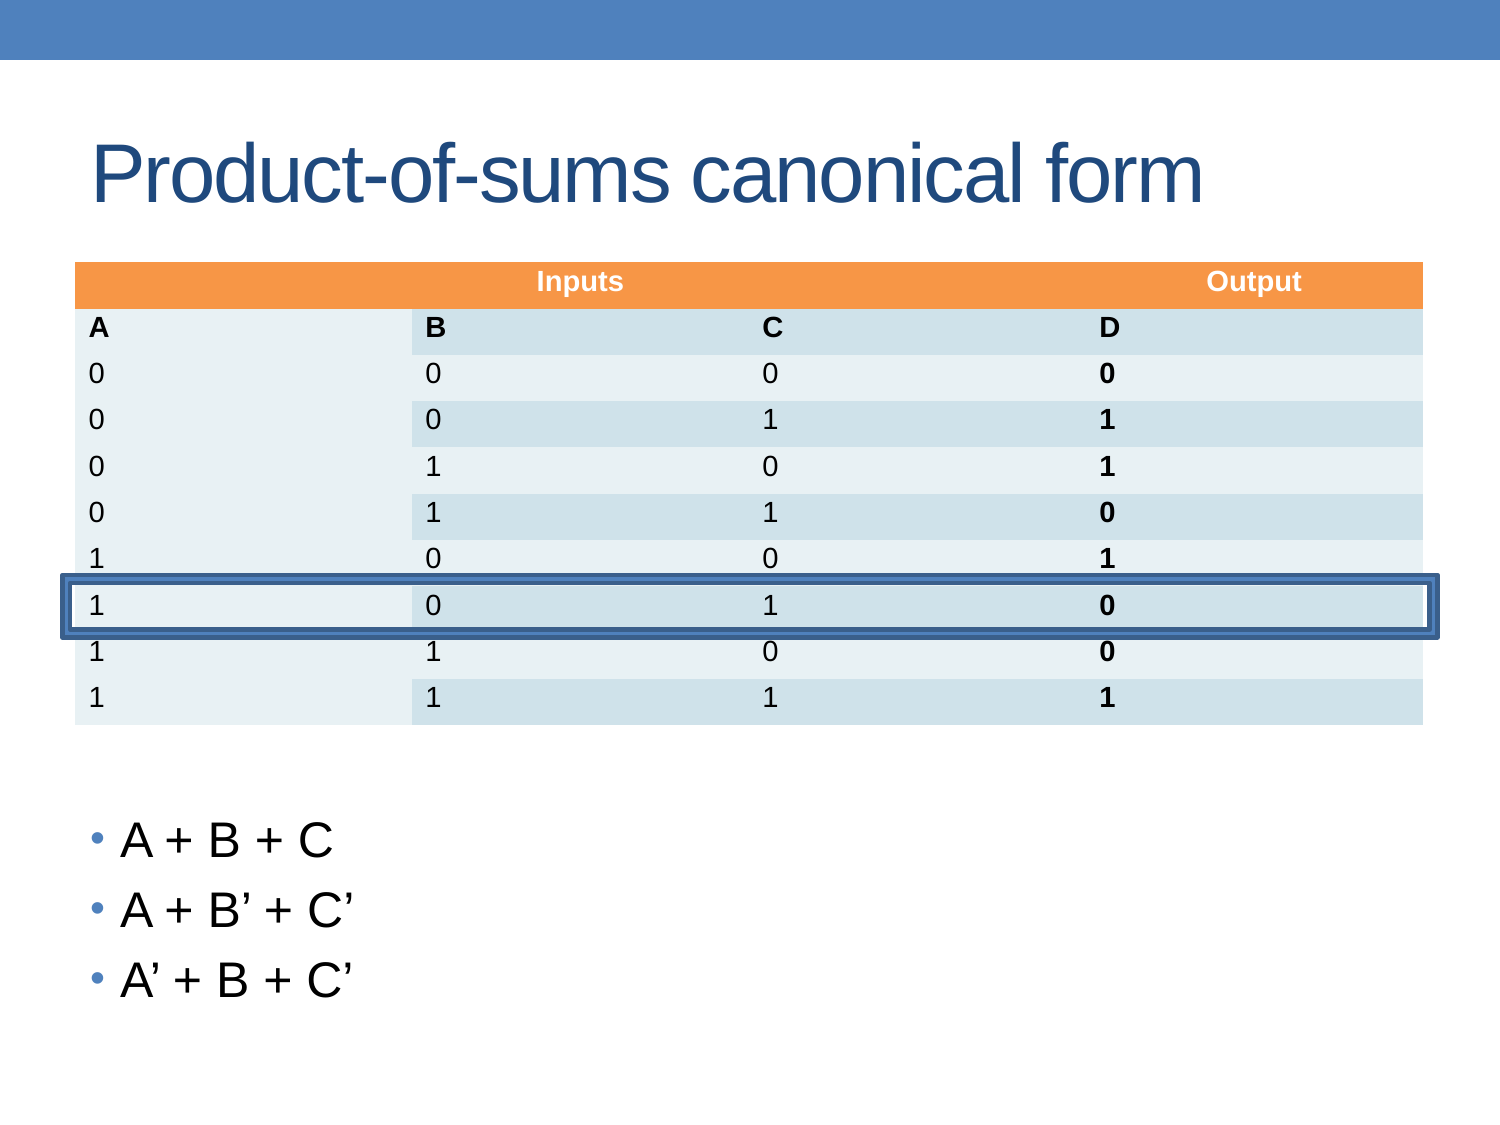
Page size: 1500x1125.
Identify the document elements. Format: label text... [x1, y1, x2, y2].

table_cell 1 [749, 494, 1086, 540]
table_cell 0 [412, 355, 749, 401]
table_cell 0 [749, 640, 1086, 679]
table_cell 1 [412, 679, 749, 725]
table_cell 1 [75, 640, 412, 679]
table_cell 1 [75, 540, 412, 573]
table_cell 1 [1086, 679, 1423, 725]
table_cell B [412, 309, 749, 355]
table_cell 1 [1086, 447, 1423, 494]
table_cell 0 [75, 401, 412, 447]
table_cell 1 [749, 679, 1086, 725]
table_cell C [749, 309, 1086, 355]
table_cell 0 [75, 447, 412, 494]
table_cell 0 [1086, 494, 1423, 540]
table_cell 0 [75, 494, 412, 540]
table_cell A [75, 309, 412, 355]
table_cell 1 [75, 586, 412, 627]
text_box [60, 573, 1440, 640]
table_cell 1 [1086, 540, 1423, 573]
table_cell 1 [412, 640, 749, 679]
table_header Inputs [75, 262, 1086, 309]
table_cell 1 [412, 494, 749, 540]
table_cell 0 [749, 355, 1086, 401]
table_cell 0 [749, 540, 1086, 573]
table_cell 0 [1086, 586, 1423, 627]
table_cell 0 [412, 401, 749, 447]
table_cell 0 [1086, 355, 1423, 401]
table_cell 0 [749, 447, 1086, 494]
table_cell 0 [75, 355, 412, 401]
table_cell 1 [749, 586, 1086, 627]
table_header Output [1086, 262, 1423, 309]
table_cell 0 [412, 540, 749, 573]
title Product-of-sums canonical form [75, 87, 1425, 250]
table_cell 1 [412, 447, 749, 494]
table_cell D [1086, 309, 1423, 355]
list A + B + C A + B’ + C’ A’ + B + C’ [75, 800, 1425, 1063]
table_cell 0 [1086, 640, 1423, 679]
table_cell 0 [412, 586, 749, 627]
table_cell 1 [1086, 401, 1423, 447]
table_cell 1 [75, 679, 412, 725]
table_cell 1 [749, 401, 1086, 447]
